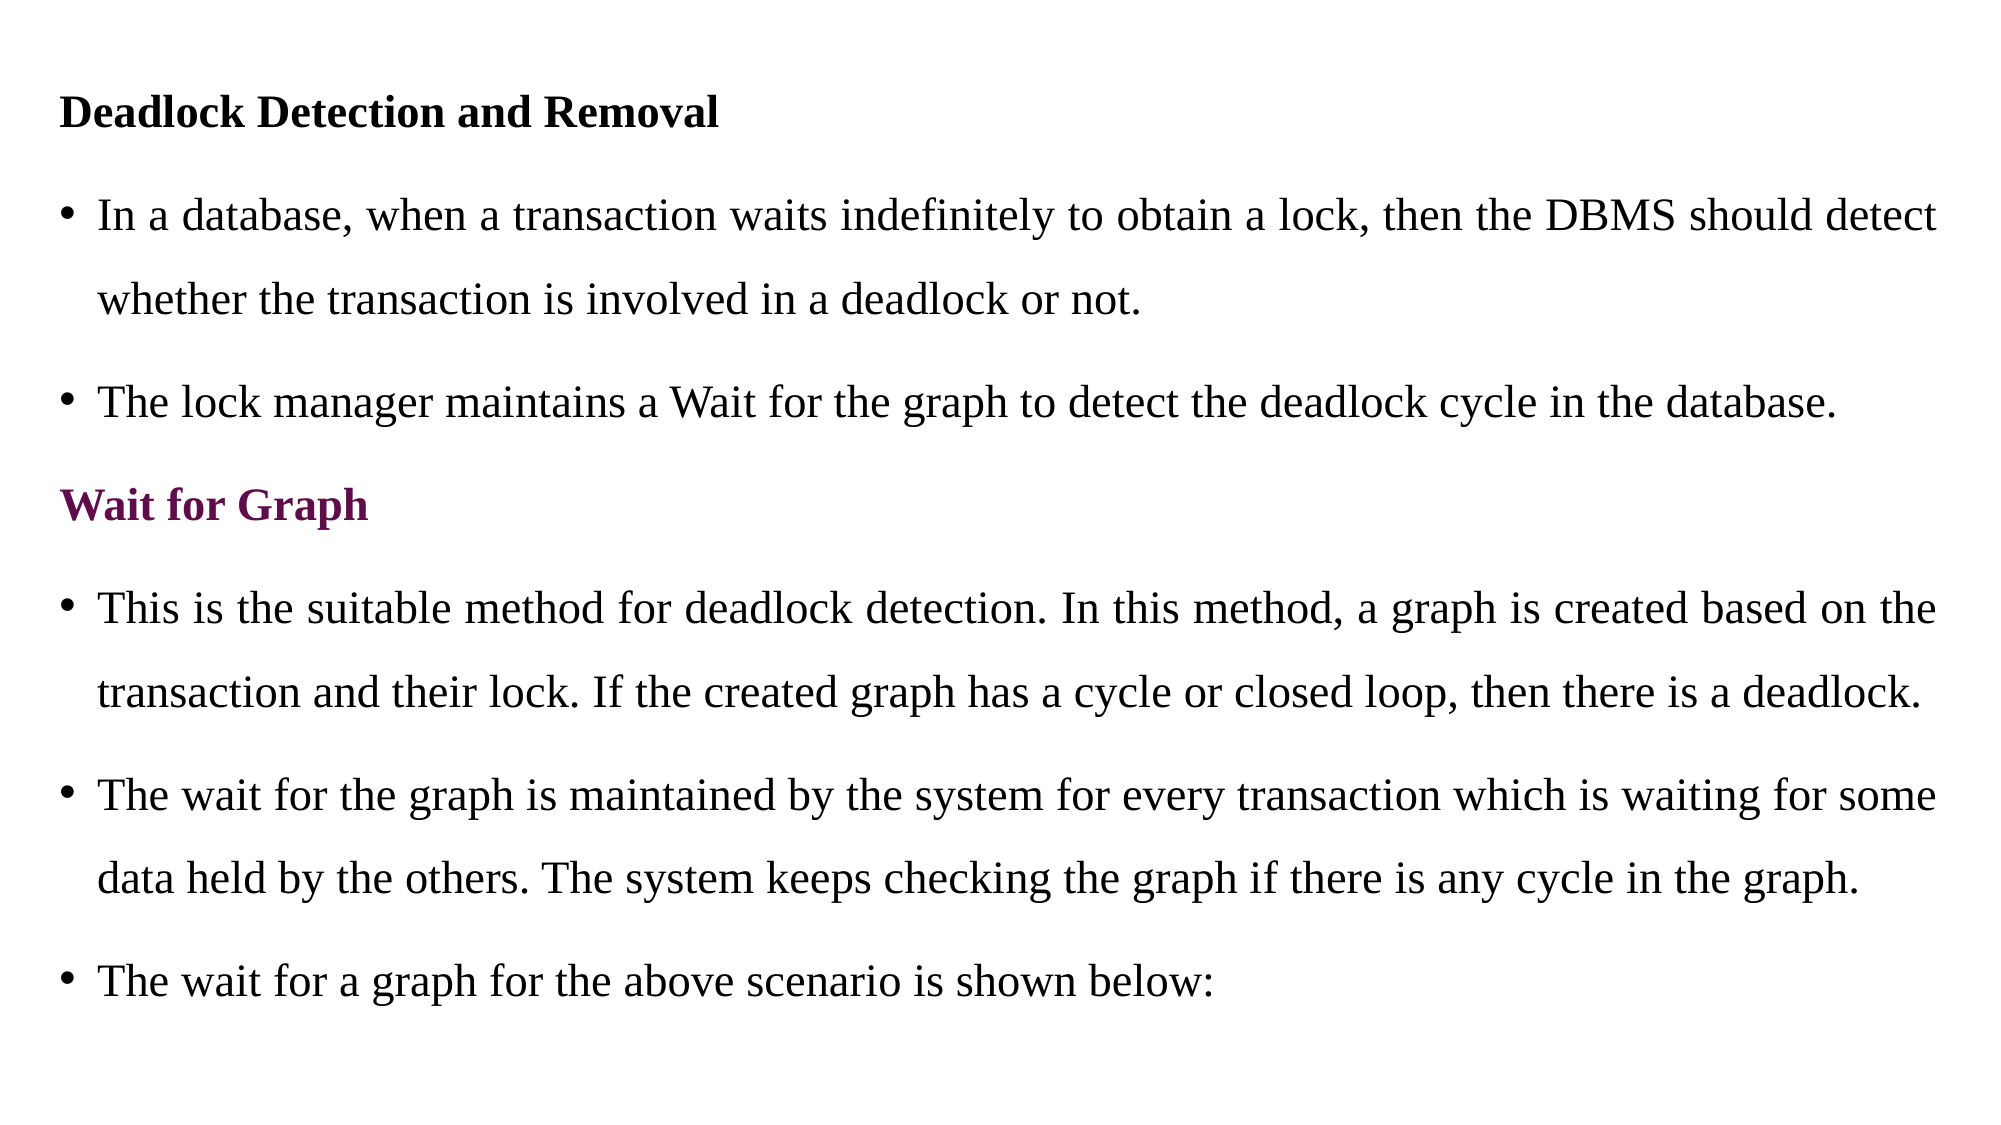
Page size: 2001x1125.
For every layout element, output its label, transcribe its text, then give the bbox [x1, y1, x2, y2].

list Deadlock Detection and Removal In a database, when a transaction waits indefinitely to obtain a lock, then the DBMS should detect whether the transaction is involved in a deadlock or not. The lock manager maintains a Wait for the graph to detect the deadlock cycle in the database. Wait for Graph This is the suitable method for deadlock detection. In this method, a graph is created based on the transaction and their lock. If the created graph has a cycle or closed loop, then there is a deadlock. The wait for the graph is maintained by the system for every transaction which is waiting for some data held by the others. The system keeps checking the graph if there is any cycle in the graph. The wait for a graph for the above scenario is shown below: [44, 45, 1955, 1086]
